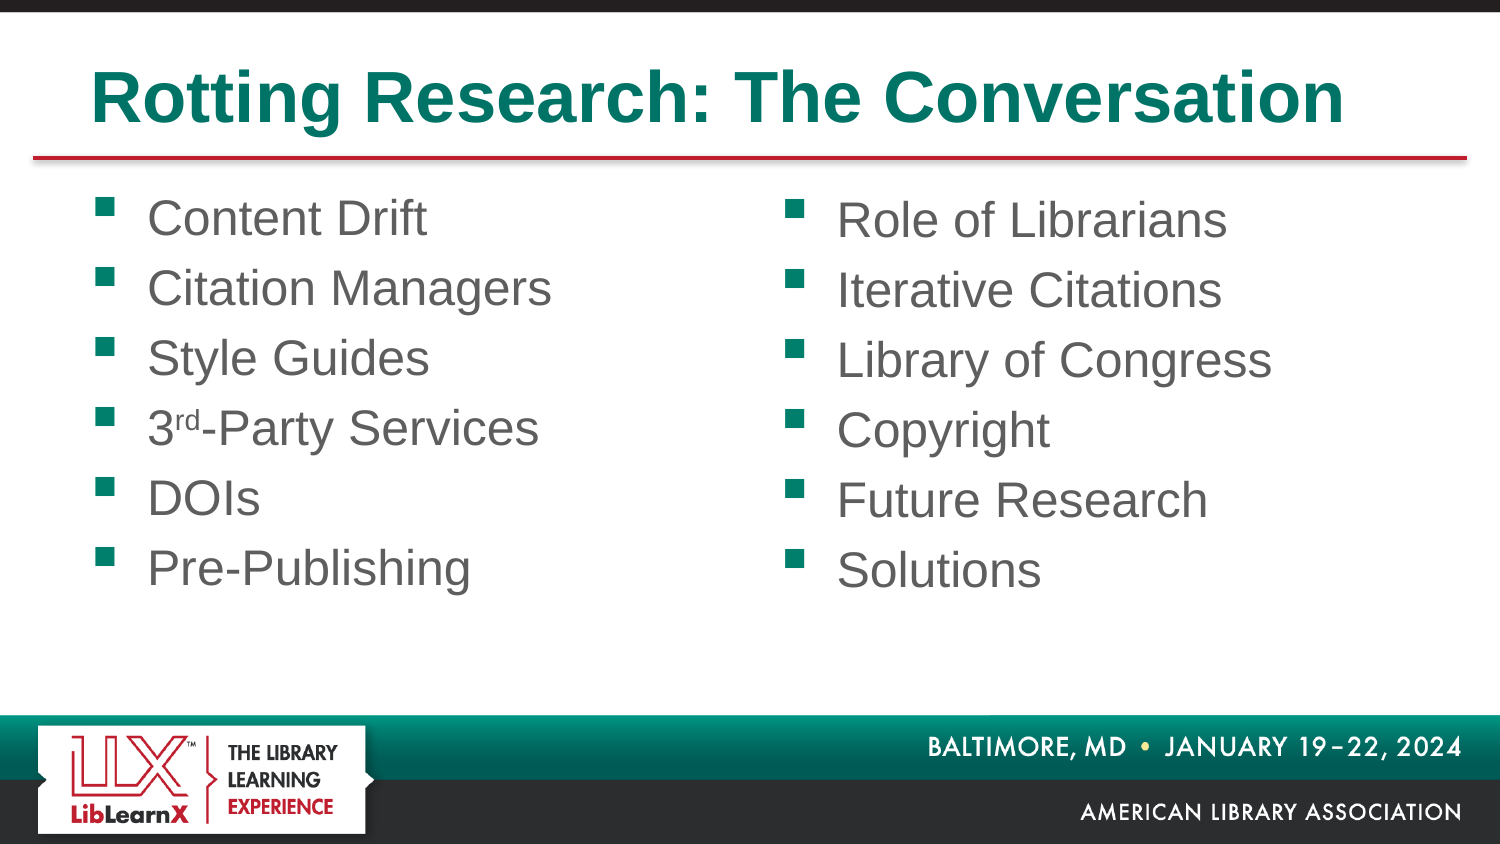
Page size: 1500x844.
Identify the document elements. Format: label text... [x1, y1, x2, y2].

title Rotting Research: The Conversation [75, 33, 1425, 155]
list Content Drift Citation Managers Style Guides 3rd-Party Services DOIs Pre-Publishing [75, 177, 736, 686]
picture [0, 0, 1500, 844]
list Role of Librarians Iterative Citations Library of Congress Copyright Future Research Solutions [764, 179, 1425, 686]
